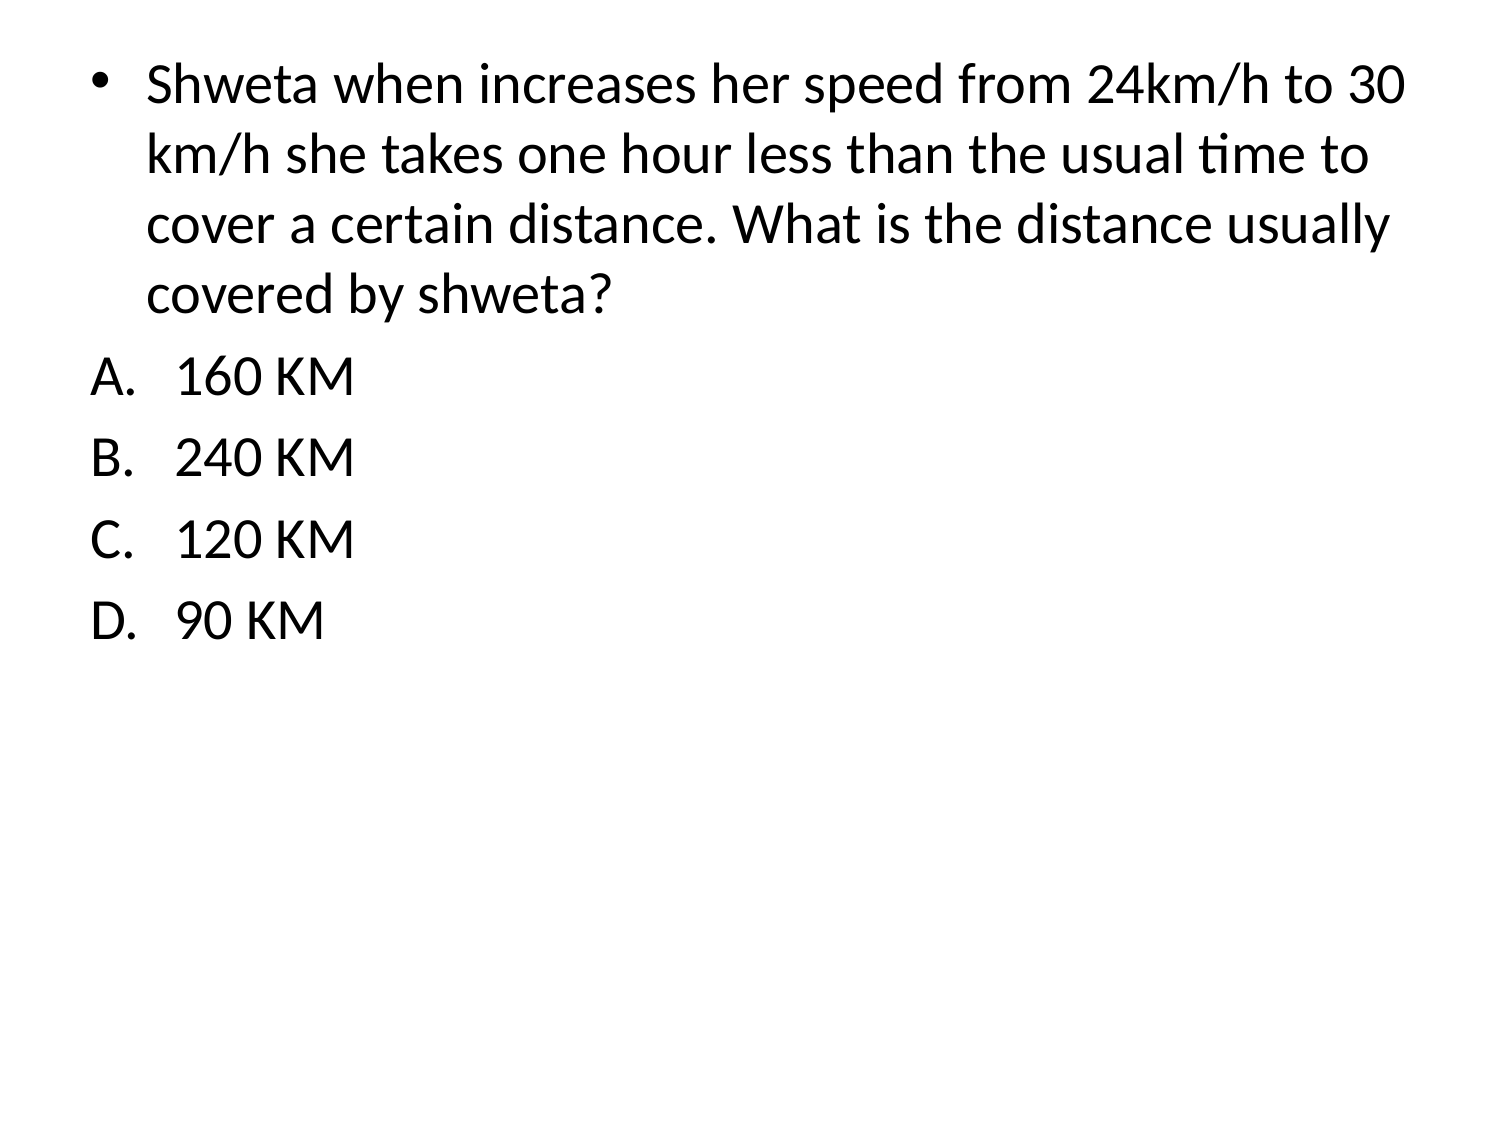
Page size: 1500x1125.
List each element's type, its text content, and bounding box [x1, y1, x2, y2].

list Shweta when increases her speed from 24km/h to 30 km/h she takes one hour less than the usual time to cover a certain distance. What is the distance usually covered by shweta? 160 KM 240 KM 120 KM 90 KM [75, 37, 1425, 1005]
